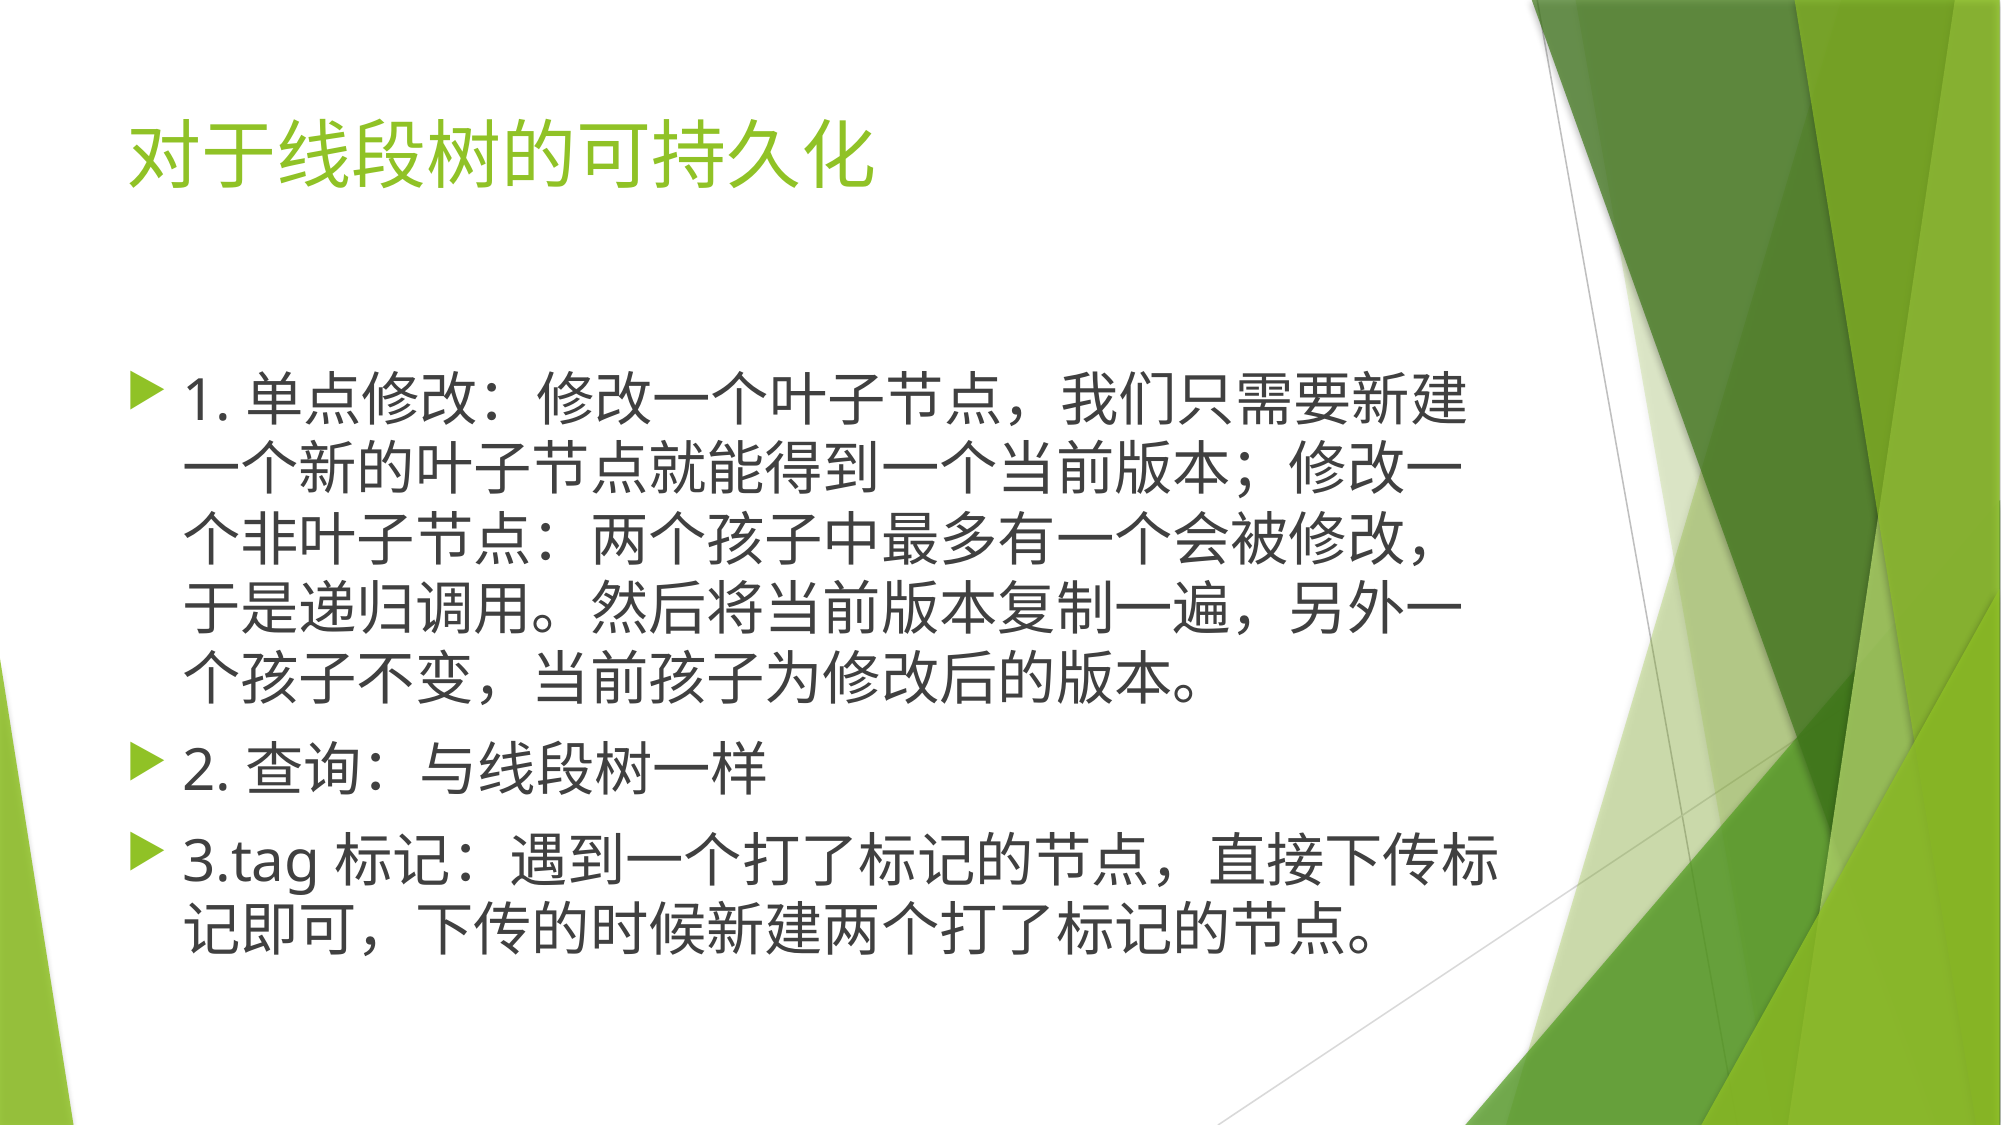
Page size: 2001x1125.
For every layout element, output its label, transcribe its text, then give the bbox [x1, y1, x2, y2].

list 1.单点修改：修改一个叶子节点，我们只需要新建一个新的叶子节点就能得到一个当前版本；修改一个非叶子节点：两个孩子中最多有一个会被修改，于是递归调用。然后将当前版本复制一遍，另外一个孩子不变，当前孩子为修改后的版本。 2.查询：与线段树一样 3.tag标记：遇到一个打了标记的节点，直接下传标记即可，下传的时候新建两个打了标记的节点。 [111, 354, 1522, 992]
title 对于线段树的可持久化 [111, 99, 1522, 317]
